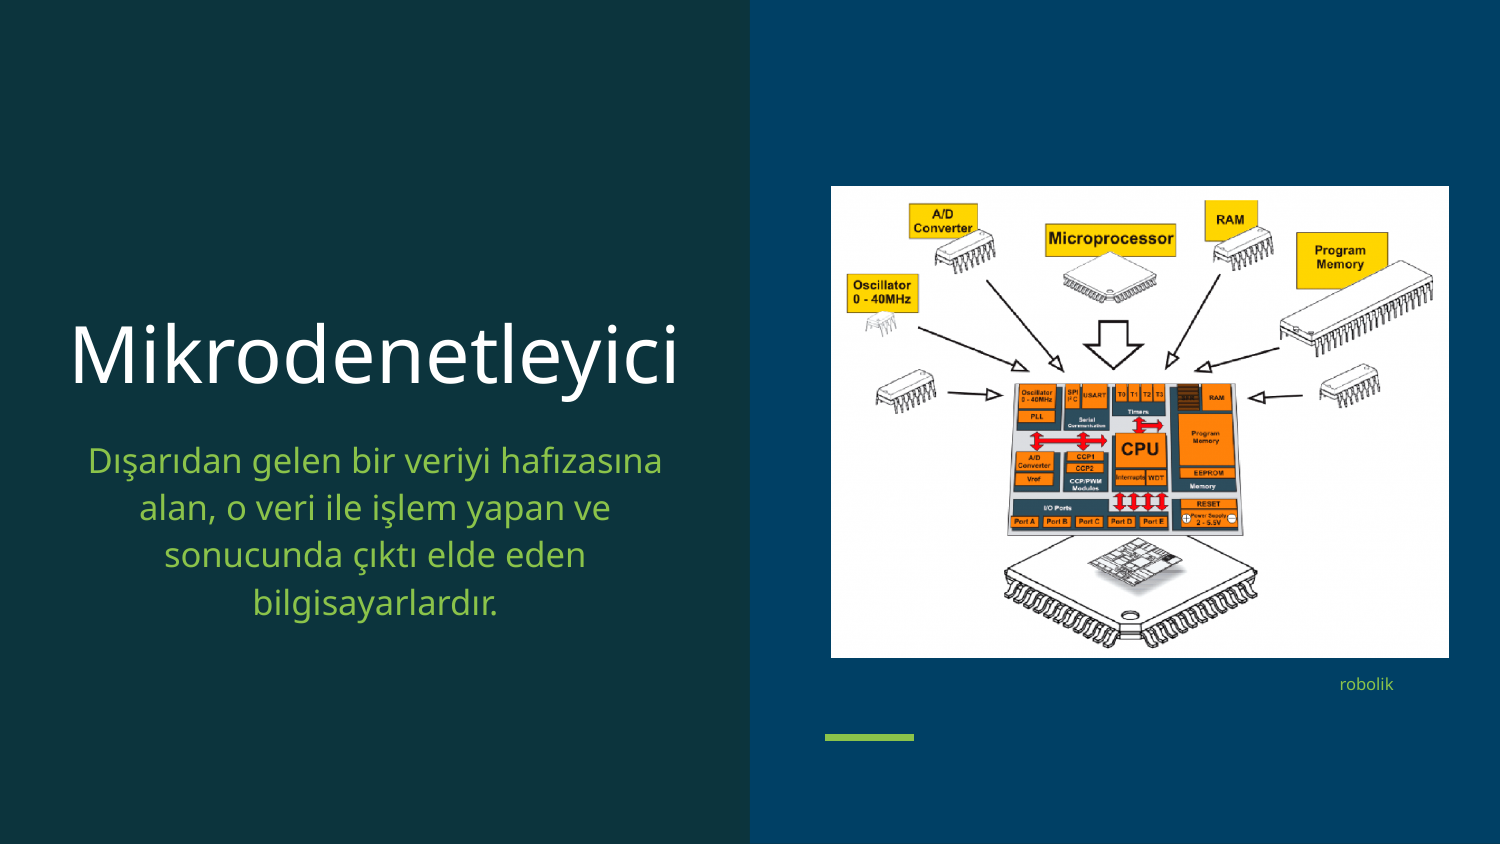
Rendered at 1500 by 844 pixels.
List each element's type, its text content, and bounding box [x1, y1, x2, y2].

picture [831, 186, 1449, 658]
subtitle robolik [1284, 664, 1449, 711]
subtitle Dışarıdan gelen bir veriyi hafızasına alan, o veri ile işlem yapan ve sonucunda çıktı elde eden bilgisayarlardır. [43, 421, 708, 643]
title Mikrodenetleyici [34, 266, 717, 422]
